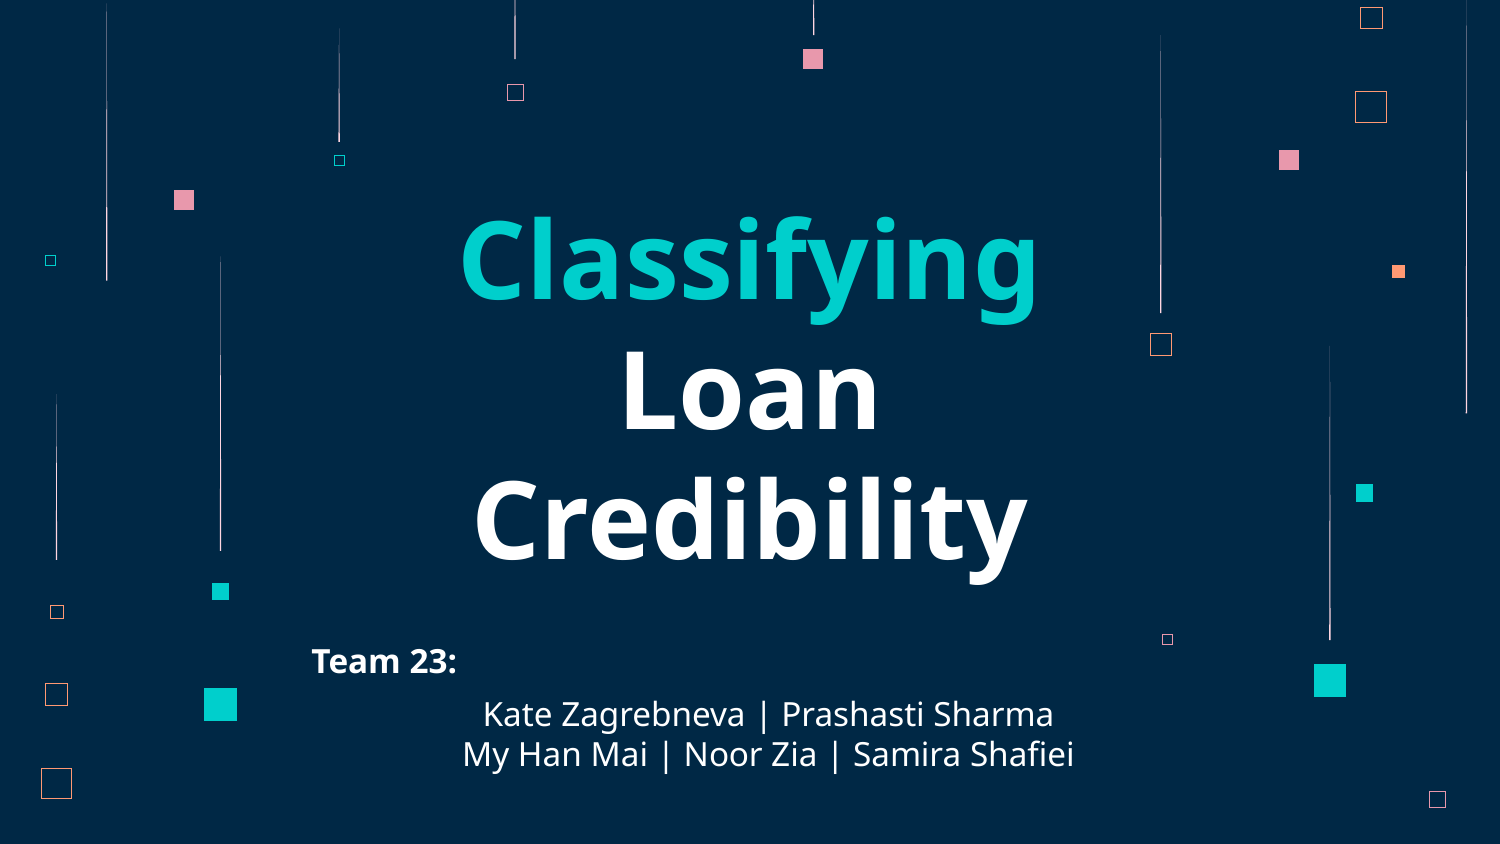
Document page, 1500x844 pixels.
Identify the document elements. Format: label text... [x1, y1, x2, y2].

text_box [204, 256, 238, 721]
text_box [1149, 34, 1172, 356]
text_box Classifying Loan Credibility [353, 176, 1146, 597]
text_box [1313, 345, 1347, 698]
text_box Team 23: Kate Zagrebneva | Prashasti Sharma My Han Mai | Noor Zia | Samira Shafiei [296, 625, 1242, 788]
